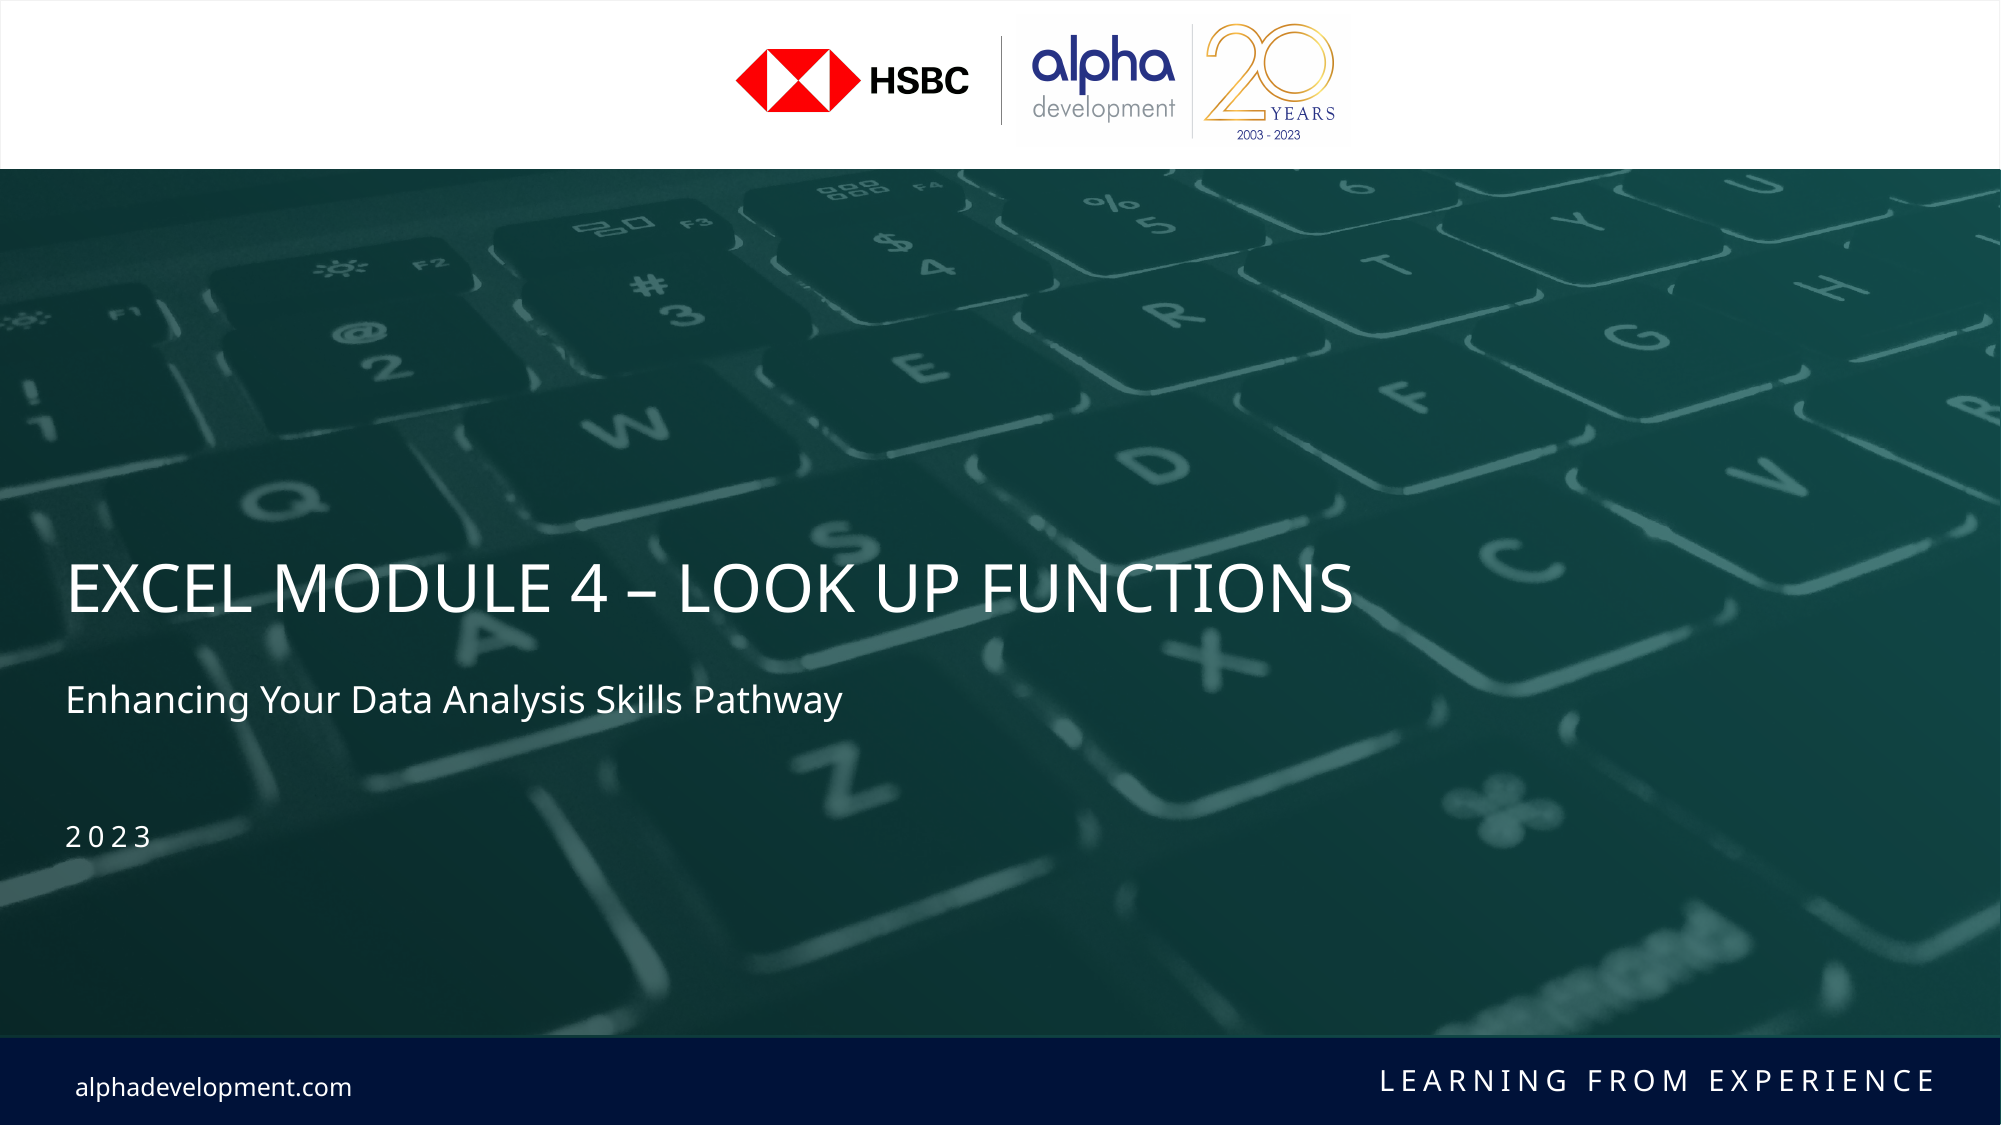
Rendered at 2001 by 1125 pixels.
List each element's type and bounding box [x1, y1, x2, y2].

picture [0, 169, 2000, 1035]
picture [734, 44, 970, 116]
picture [1016, 14, 1351, 147]
